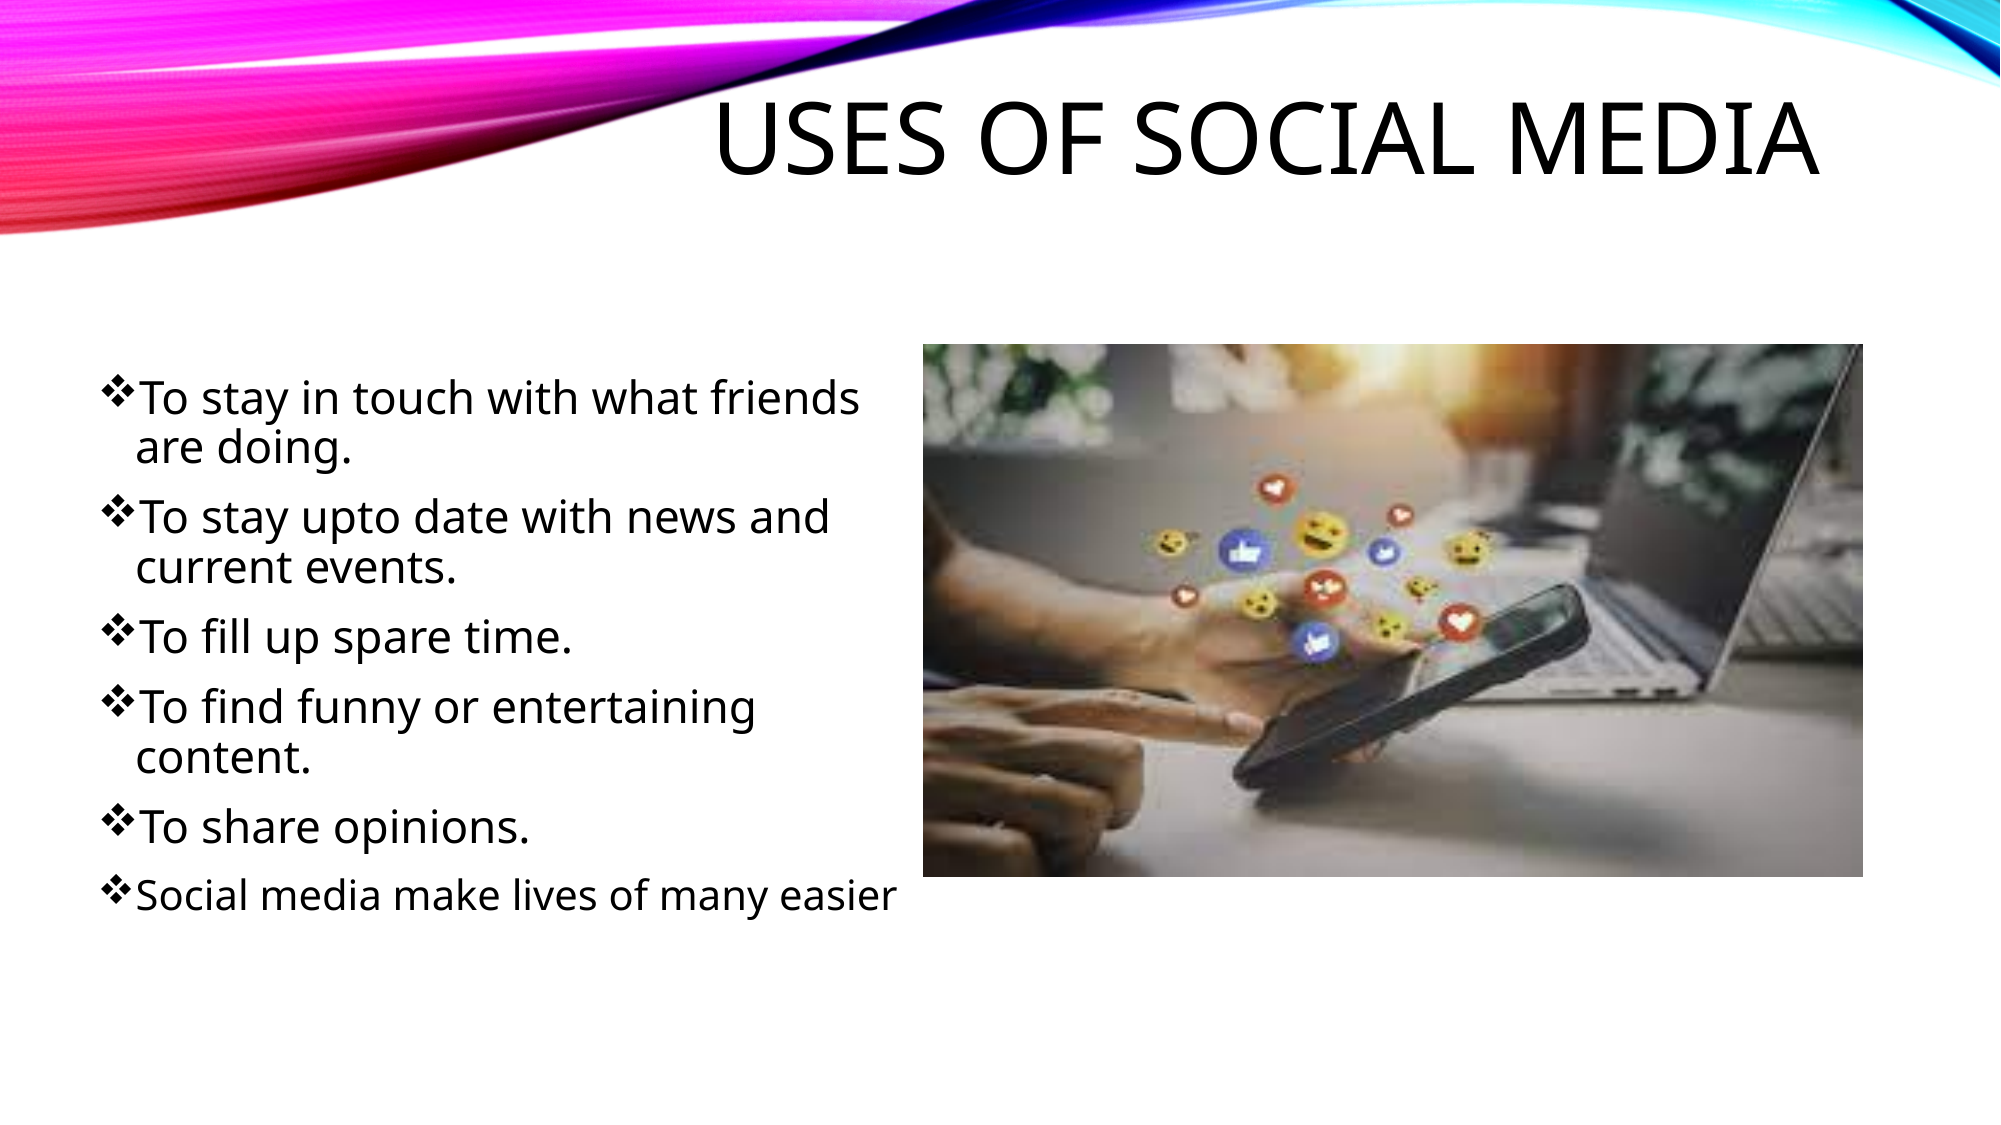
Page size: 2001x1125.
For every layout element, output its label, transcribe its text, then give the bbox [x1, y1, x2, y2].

title USES OF SOCIAL MEDIA [650, 36, 1863, 249]
picture [0, 0, 2000, 237]
list To stay in touch with what friends are doing. To stay upto date with news and current events. To fill up spare time. To find funny or entertaining content. To share opinions. Social media make lives of many easier [82, 367, 948, 1055]
picture [1890, 0, 2000, 75]
picture [1910, 0, 2000, 45]
picture [923, 343, 1863, 877]
